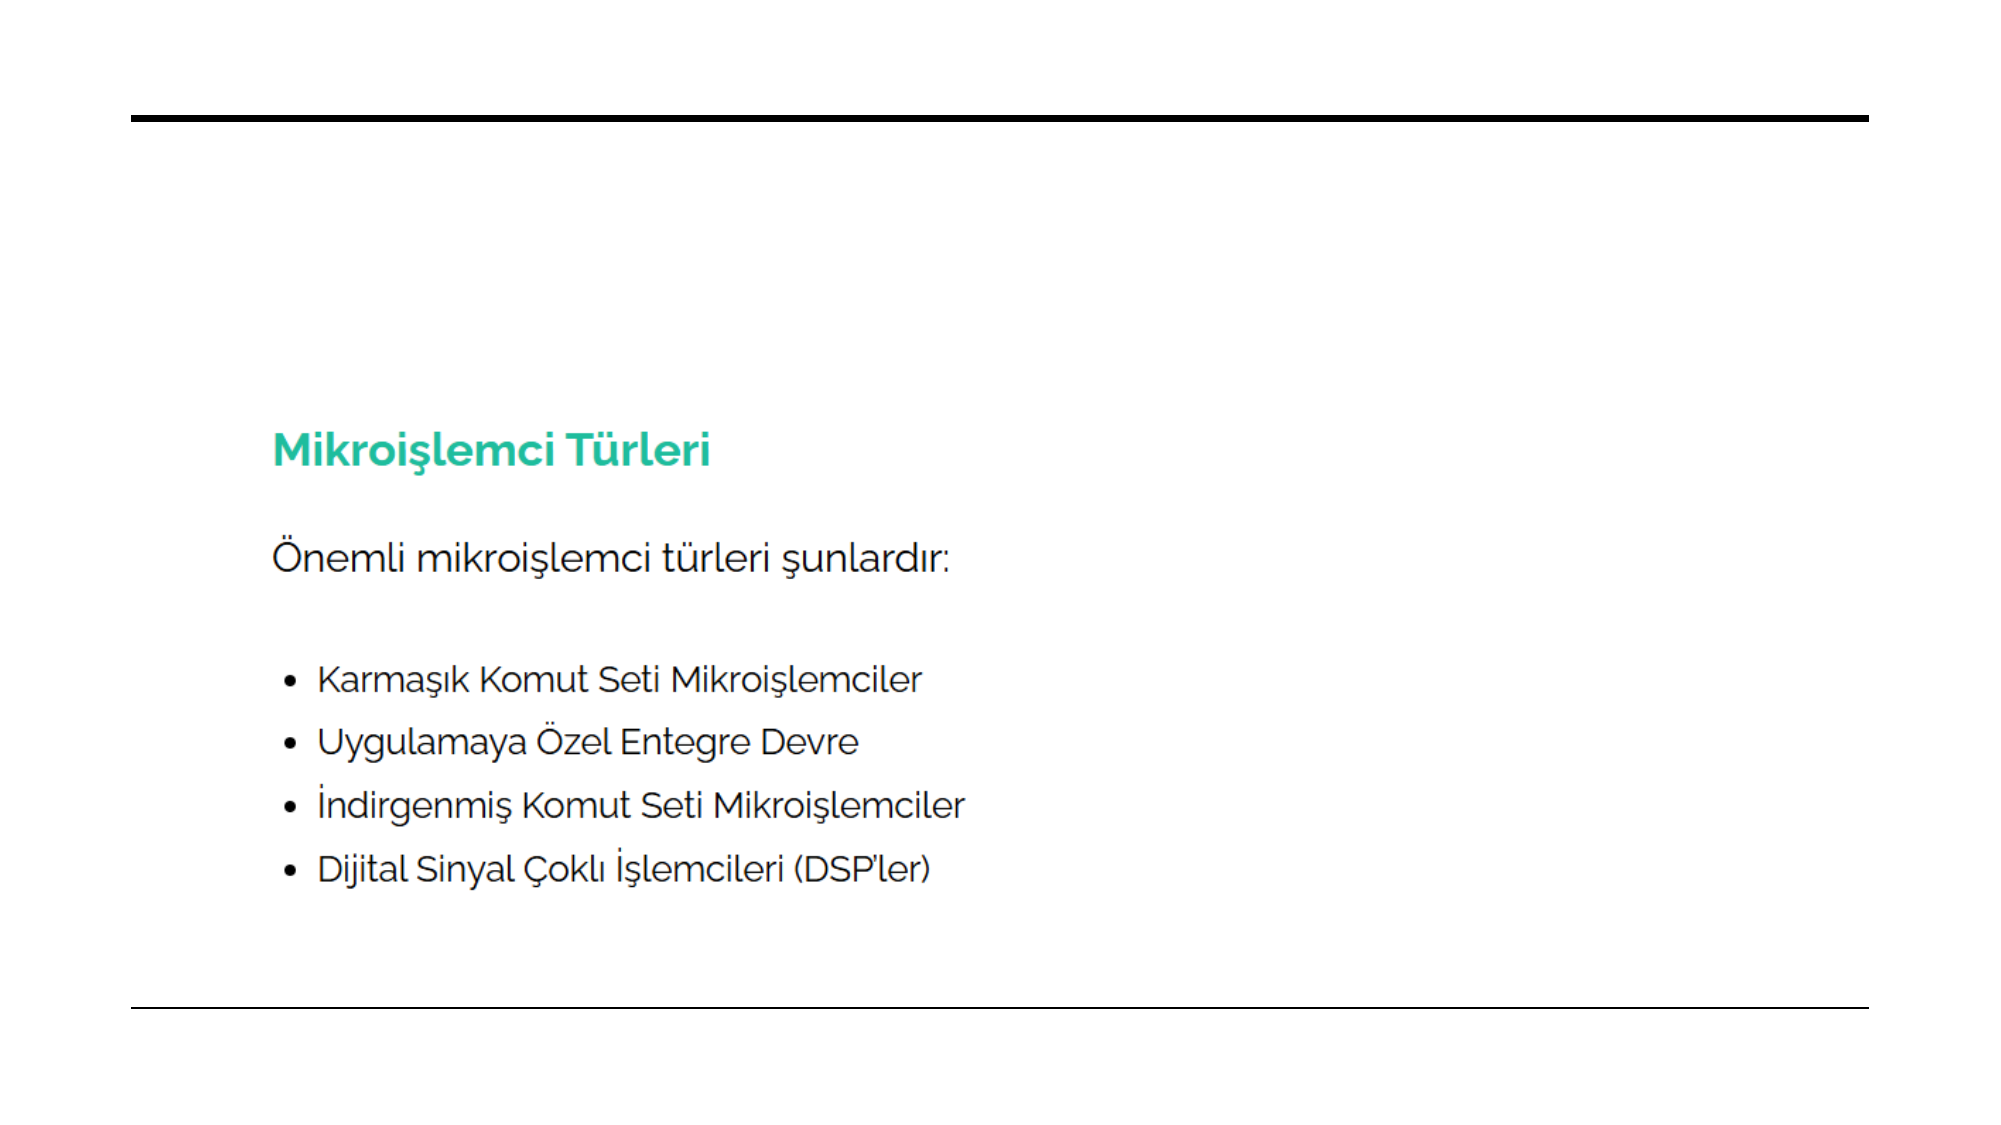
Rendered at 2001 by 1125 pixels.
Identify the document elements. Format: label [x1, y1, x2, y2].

picture [254, 422, 1869, 927]
